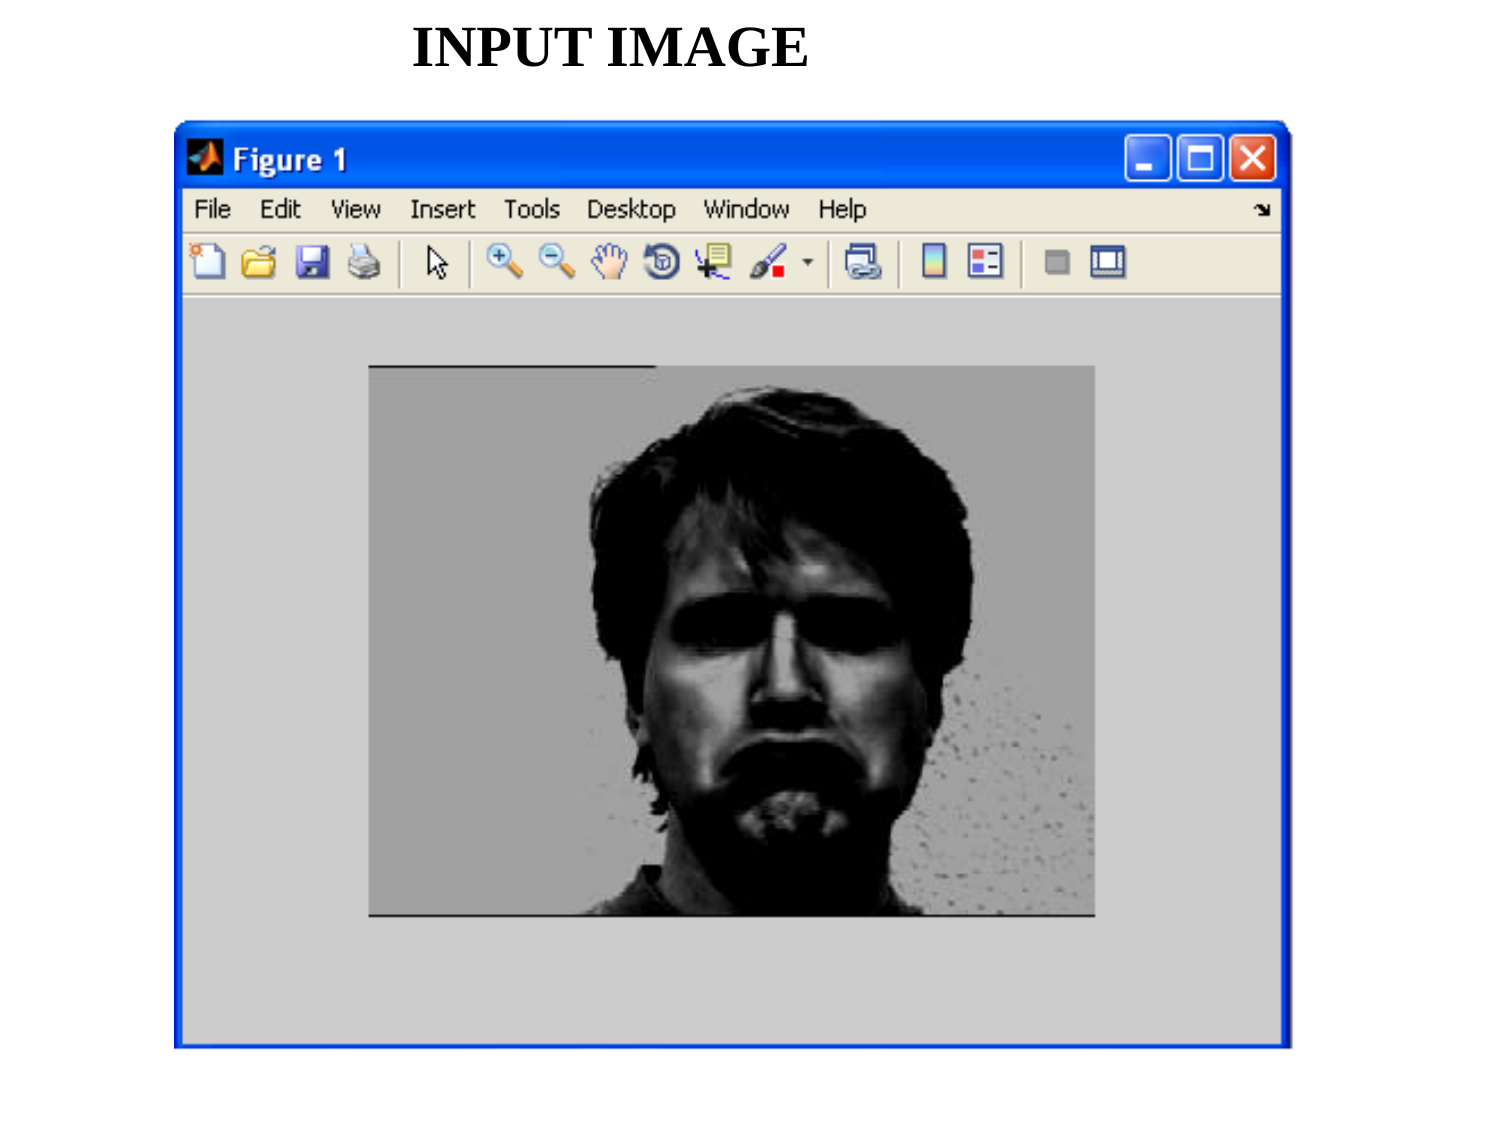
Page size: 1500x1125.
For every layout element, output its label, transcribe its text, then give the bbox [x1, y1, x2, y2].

picture [174, 112, 1301, 1073]
text_box INPUT IMAGE [396, 0, 825, 110]
